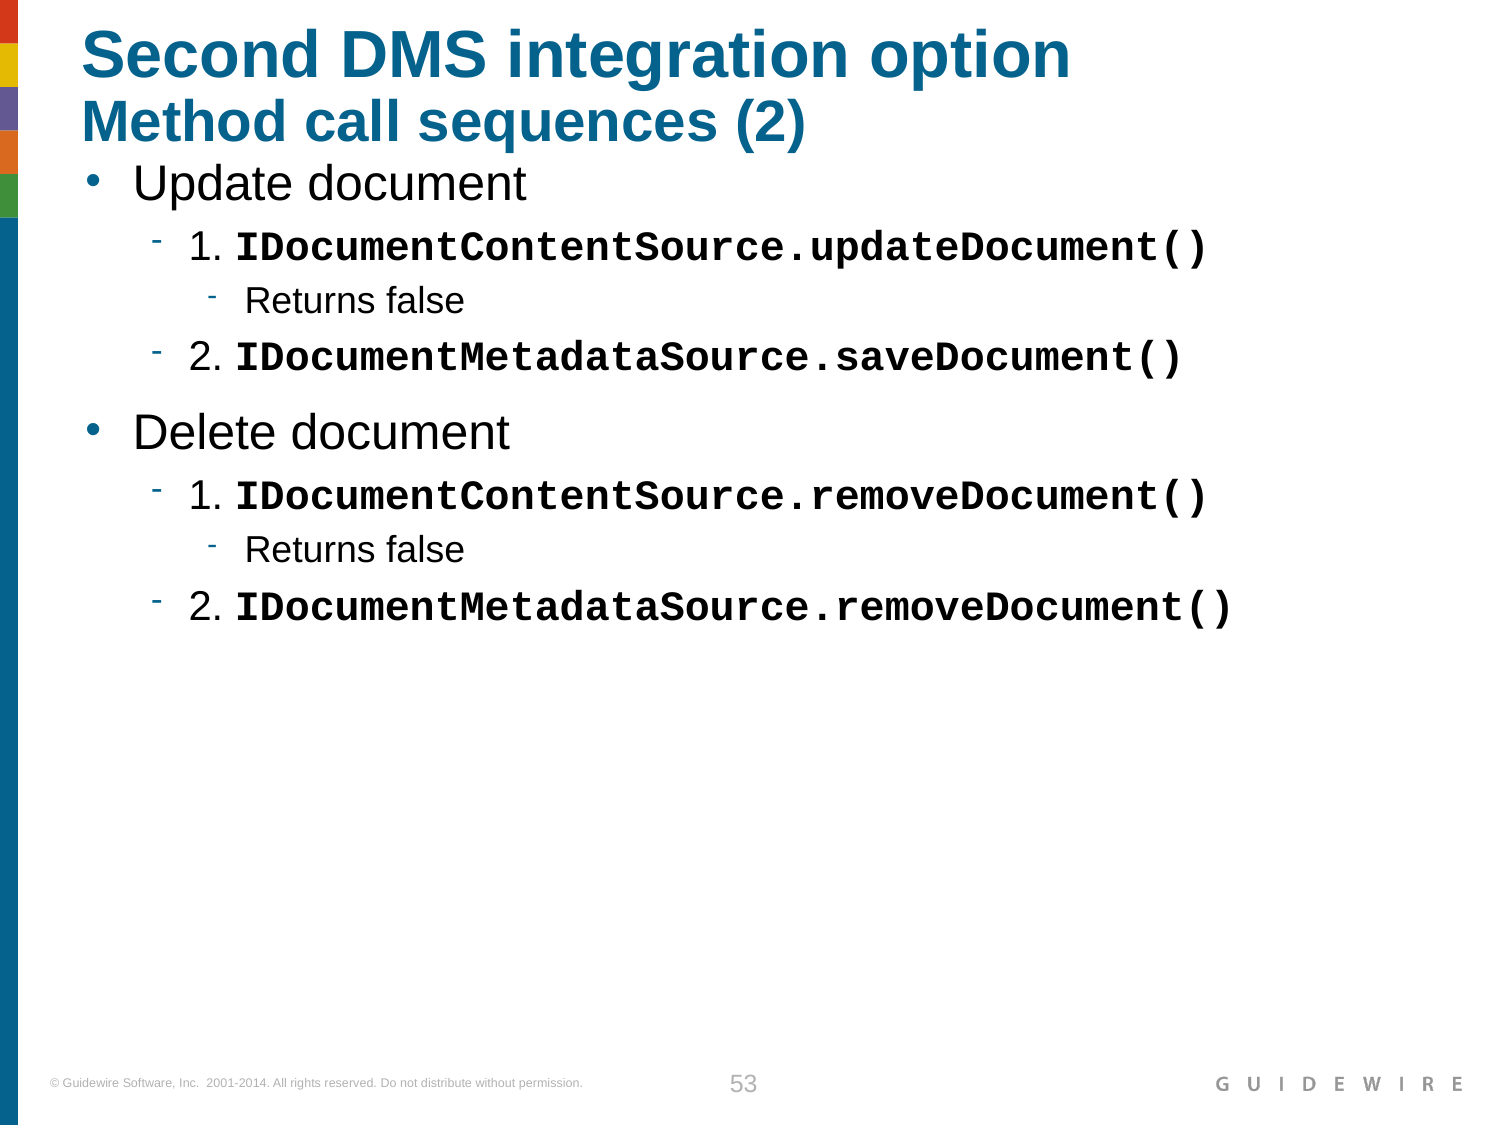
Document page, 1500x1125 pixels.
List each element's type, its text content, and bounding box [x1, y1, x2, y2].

title Second DMS integration option Method call sequences (2) [81, 19, 1446, 142]
picture [1215, 1073, 1480, 1096]
list Update document 1. IDocumentContentSource.updateDocument() Returns false 2. IDocumentMetadataSource.saveDocument() Delete document 1. IDocumentContentSource.removeDocument() Returns false 2. IDocumentMetadataSource.removeDocument() [85, 149, 1451, 1050]
